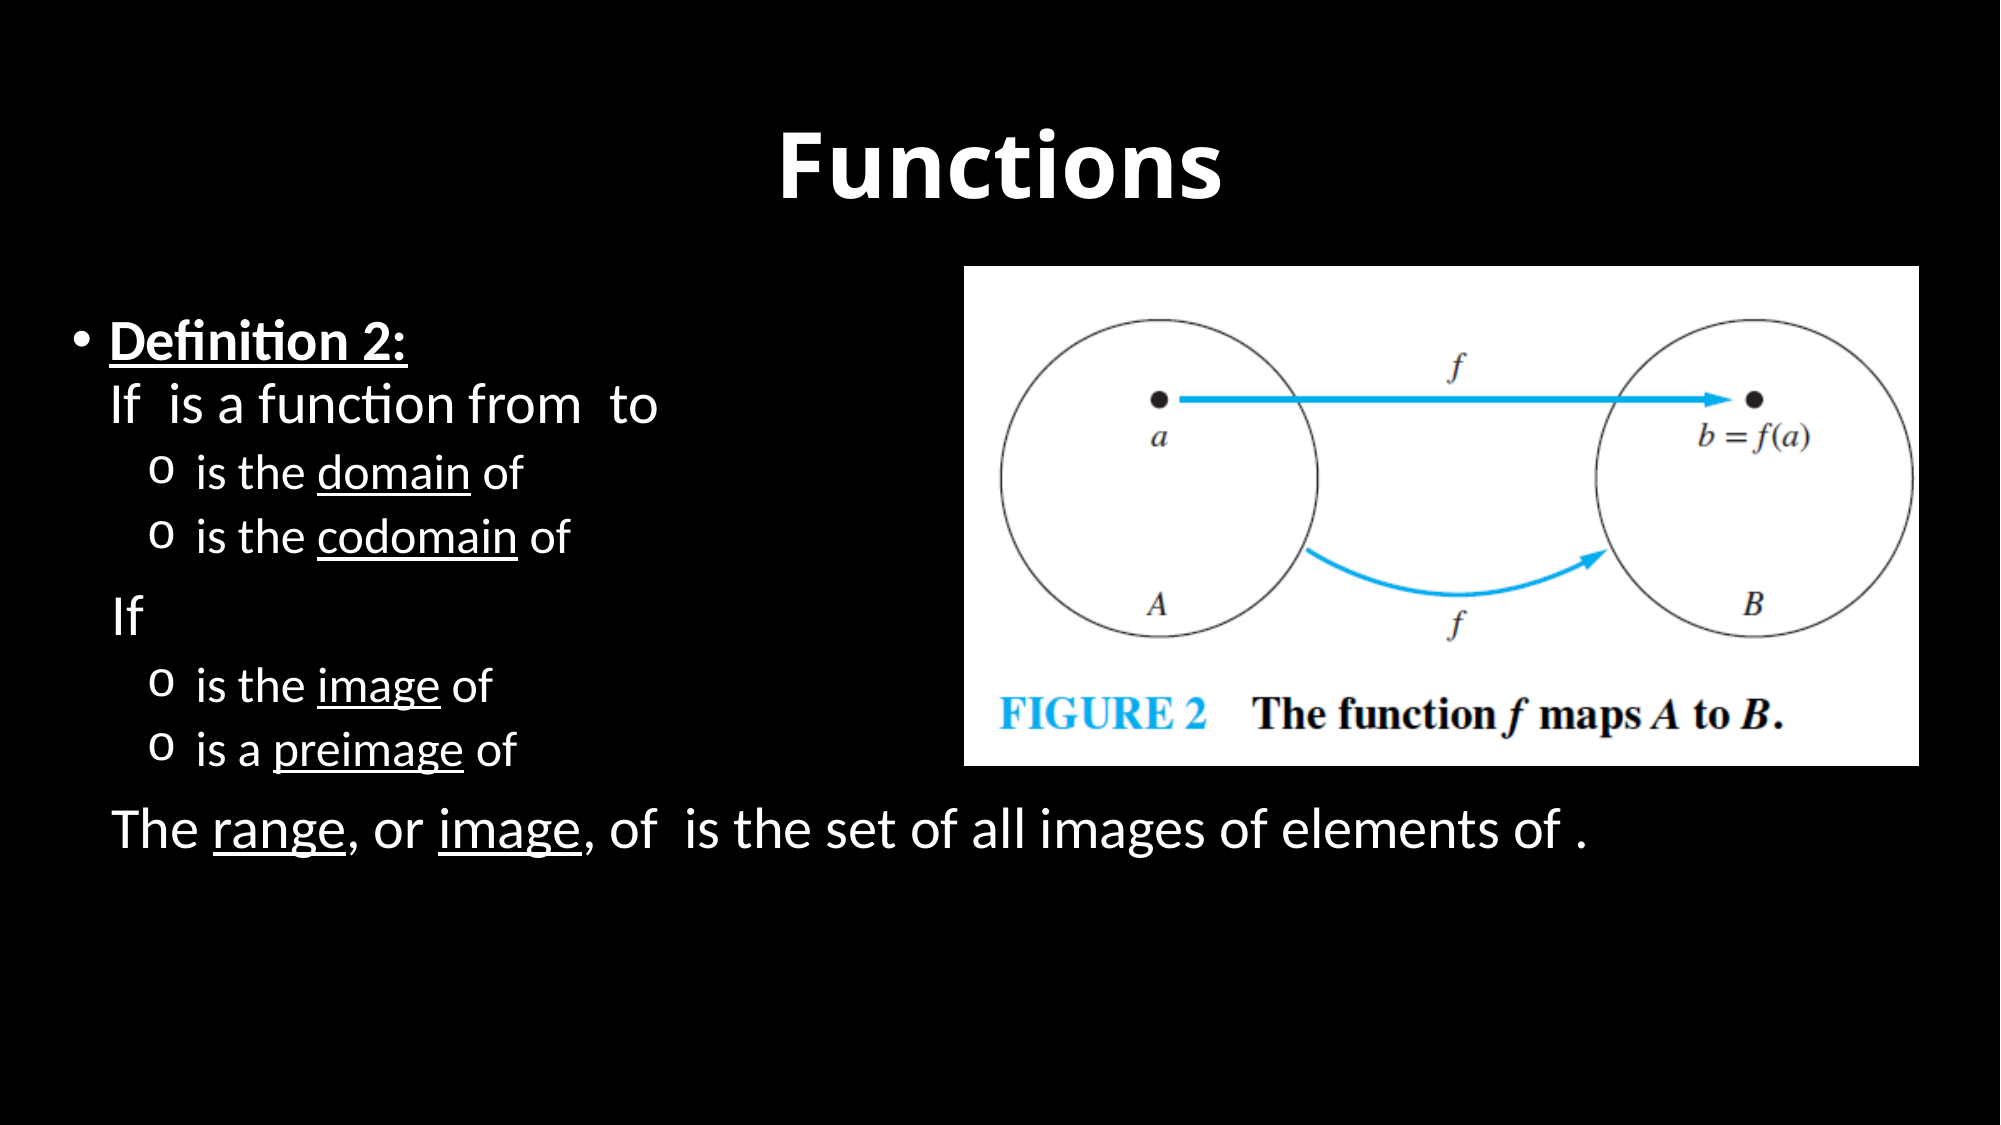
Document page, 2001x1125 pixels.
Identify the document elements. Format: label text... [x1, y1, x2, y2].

title Functions [137, 59, 1863, 278]
picture [964, 266, 1919, 766]
